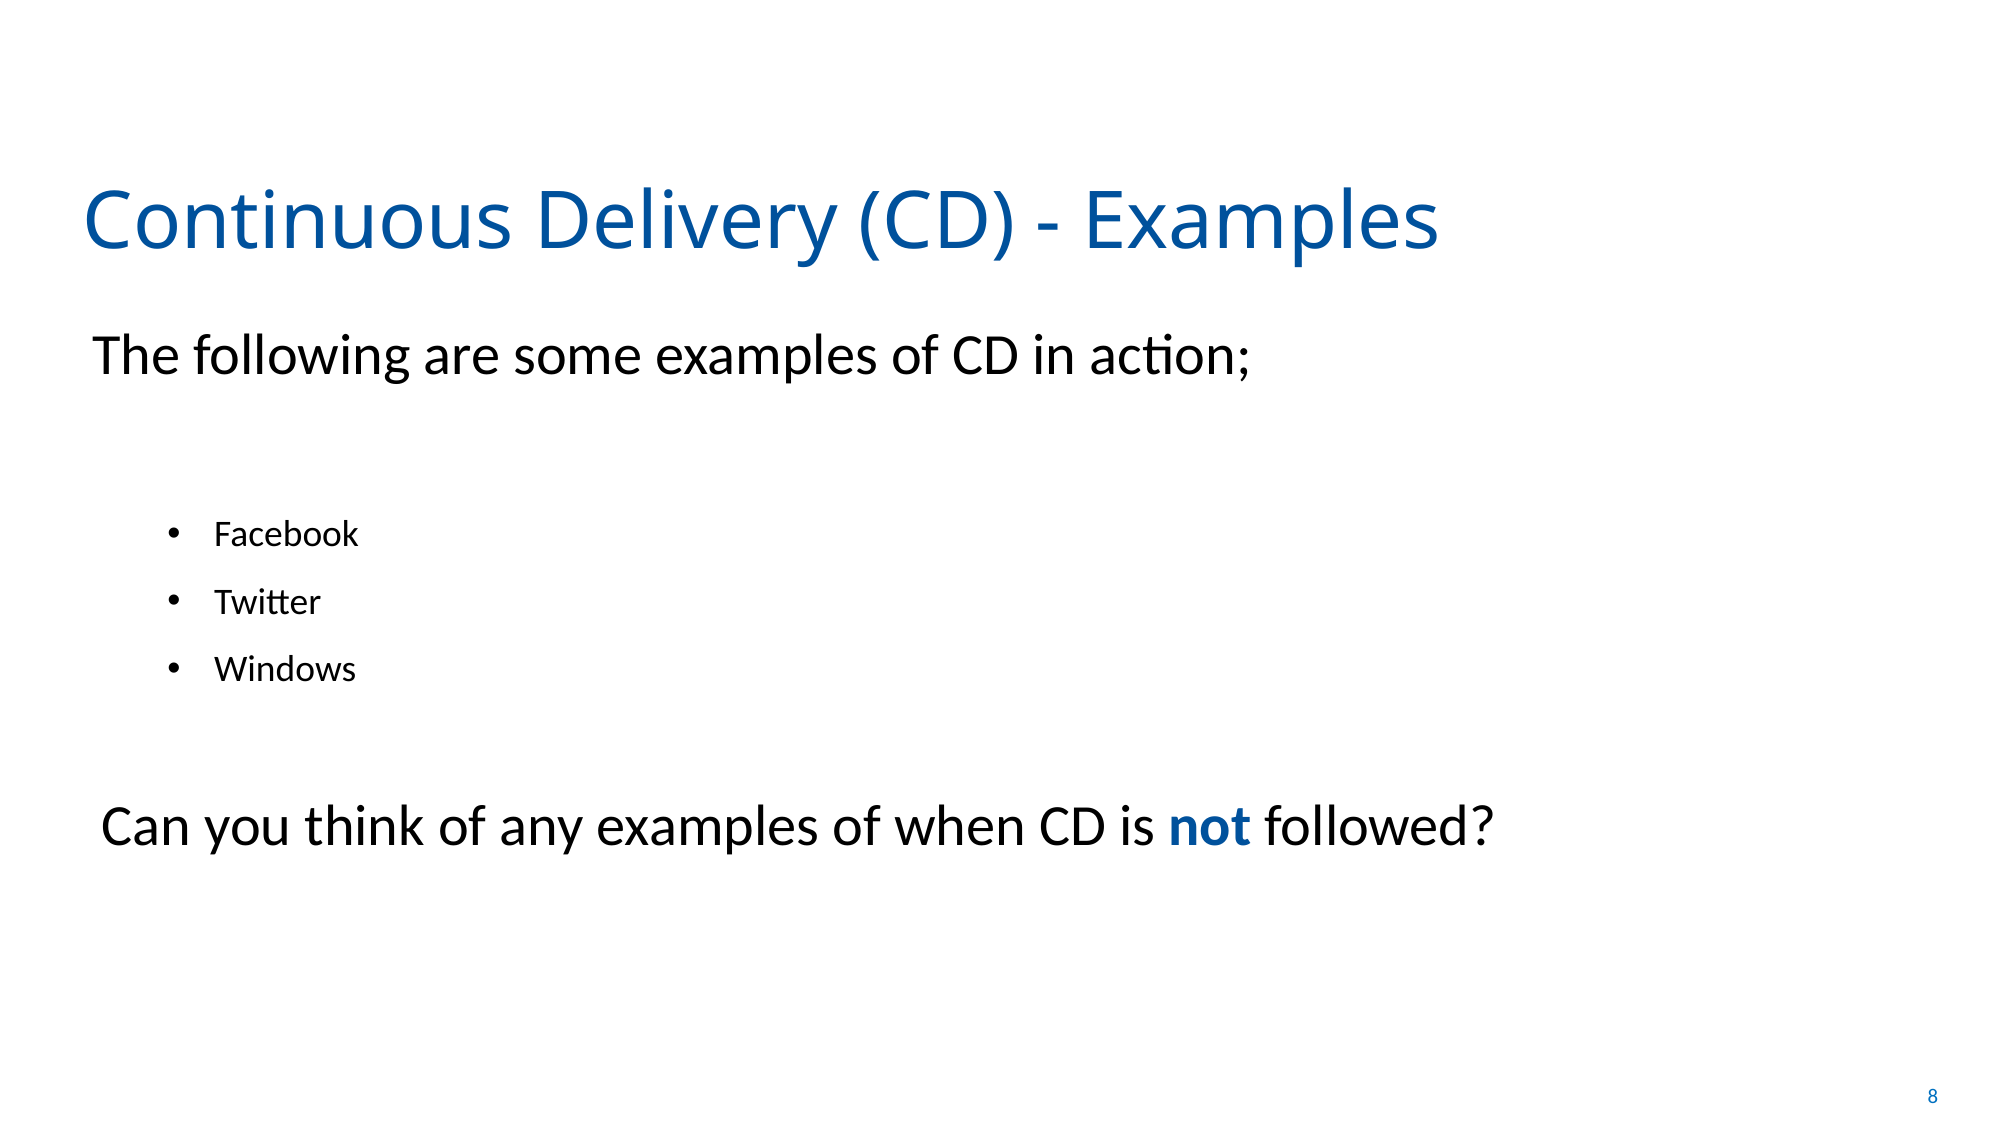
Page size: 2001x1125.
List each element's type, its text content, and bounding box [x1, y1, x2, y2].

title Continuous Delivery (CD) - Examples [67, 170, 1565, 273]
list The following are some examples of CD in action; Facebook Twitter Windows Can you think of any examples of when CD is not followed? [67, 316, 1939, 1063]
